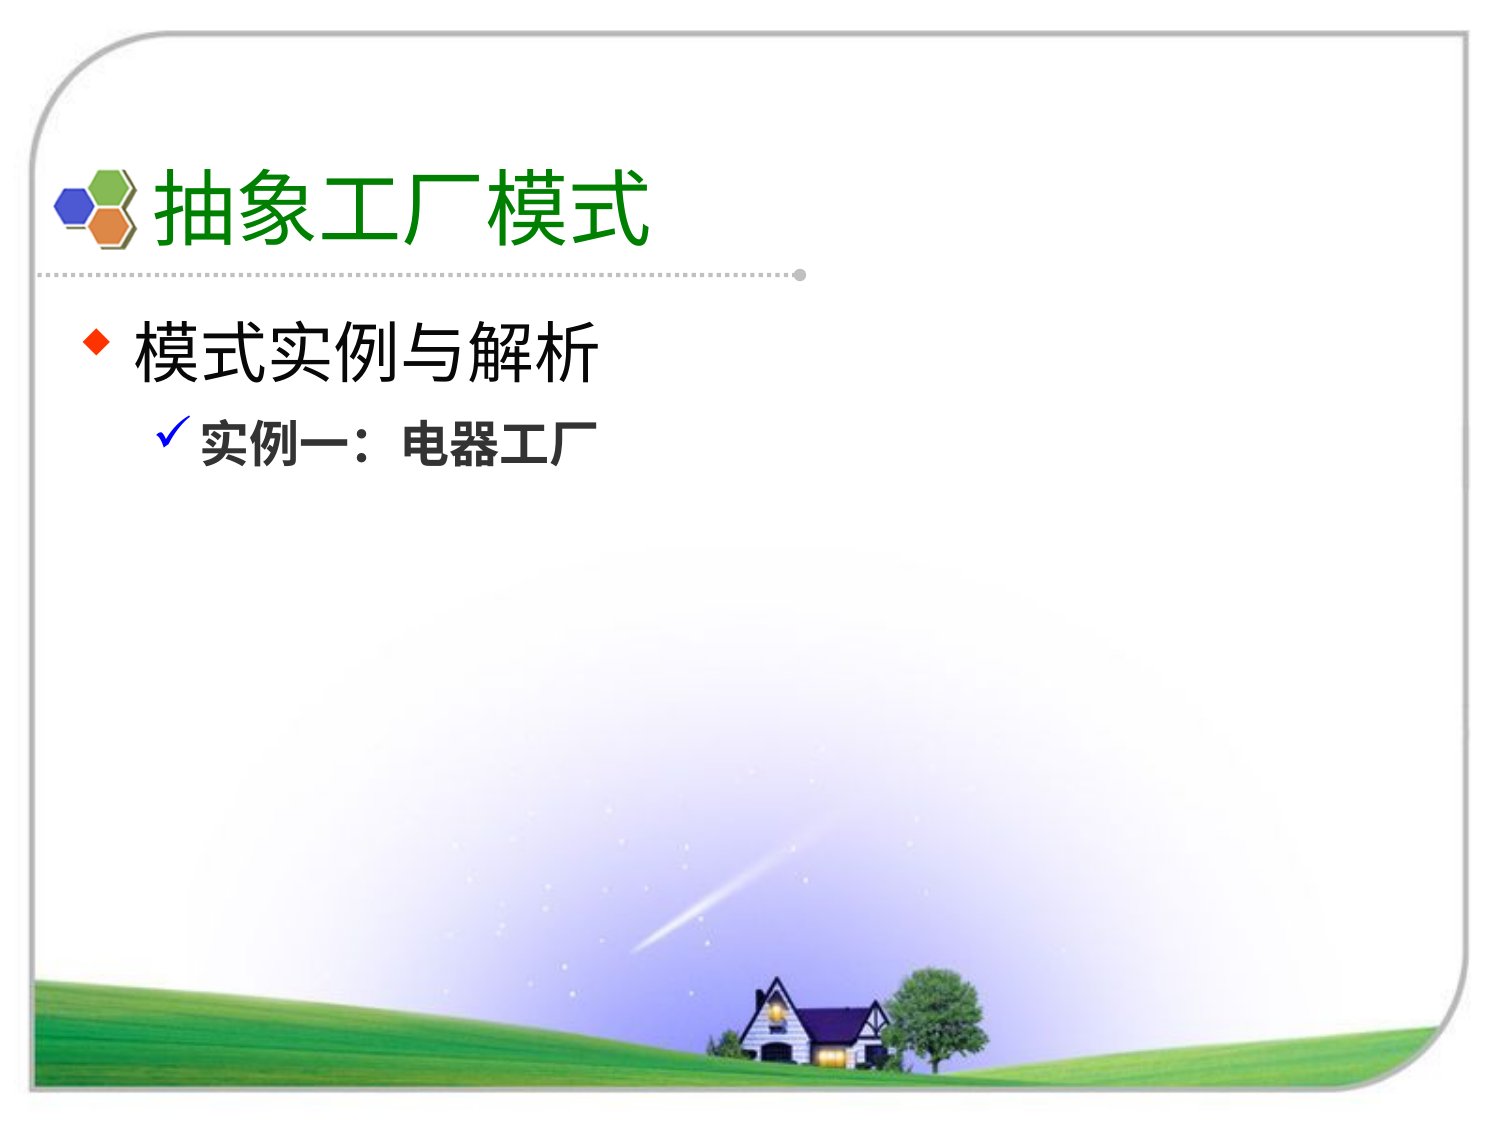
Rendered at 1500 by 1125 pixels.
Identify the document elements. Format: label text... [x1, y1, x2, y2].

list 模式实例与解析 实例一：电器工厂 [62, 287, 1438, 963]
title 抽象工厂模式 [137, 149, 888, 263]
picture [0, 0, 1500, 1125]
